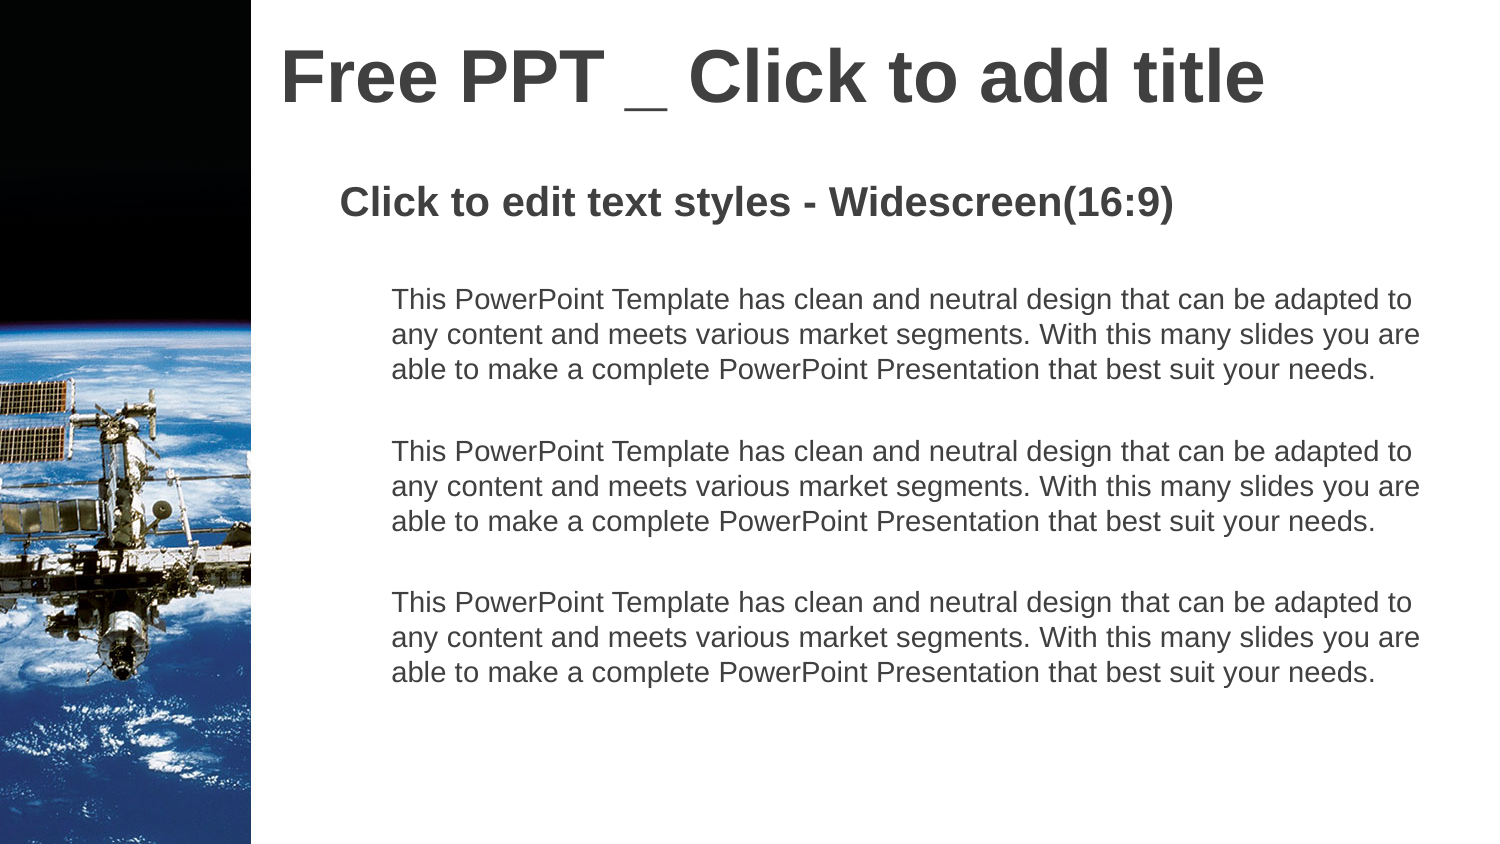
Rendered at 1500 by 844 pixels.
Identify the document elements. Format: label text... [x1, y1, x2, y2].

list Click to edit text styles - Widescreen(16:9) [324, 161, 1459, 238]
picture [0, 0, 1500, 844]
title Free PPT _ Click to add title [265, 0, 1500, 146]
list This PowerPoint Template has clean and neutral design that can be adapted to any content and meets various market segments. With this many slides you are able to make a complete PowerPoint Presentation that best suit your needs. This PowerPoint Template has clean and neutral design that can be adapted to any content and meets various market segments. With this many slides you are able to make a complete PowerPoint Presentation that best suit your needs. This PowerPoint Template has clean and neutral design that can be adapted to any content and meets various market segments. With this many slides you are able to make a complete PowerPoint Presentation that best suit your needs. [326, 273, 1461, 765]
